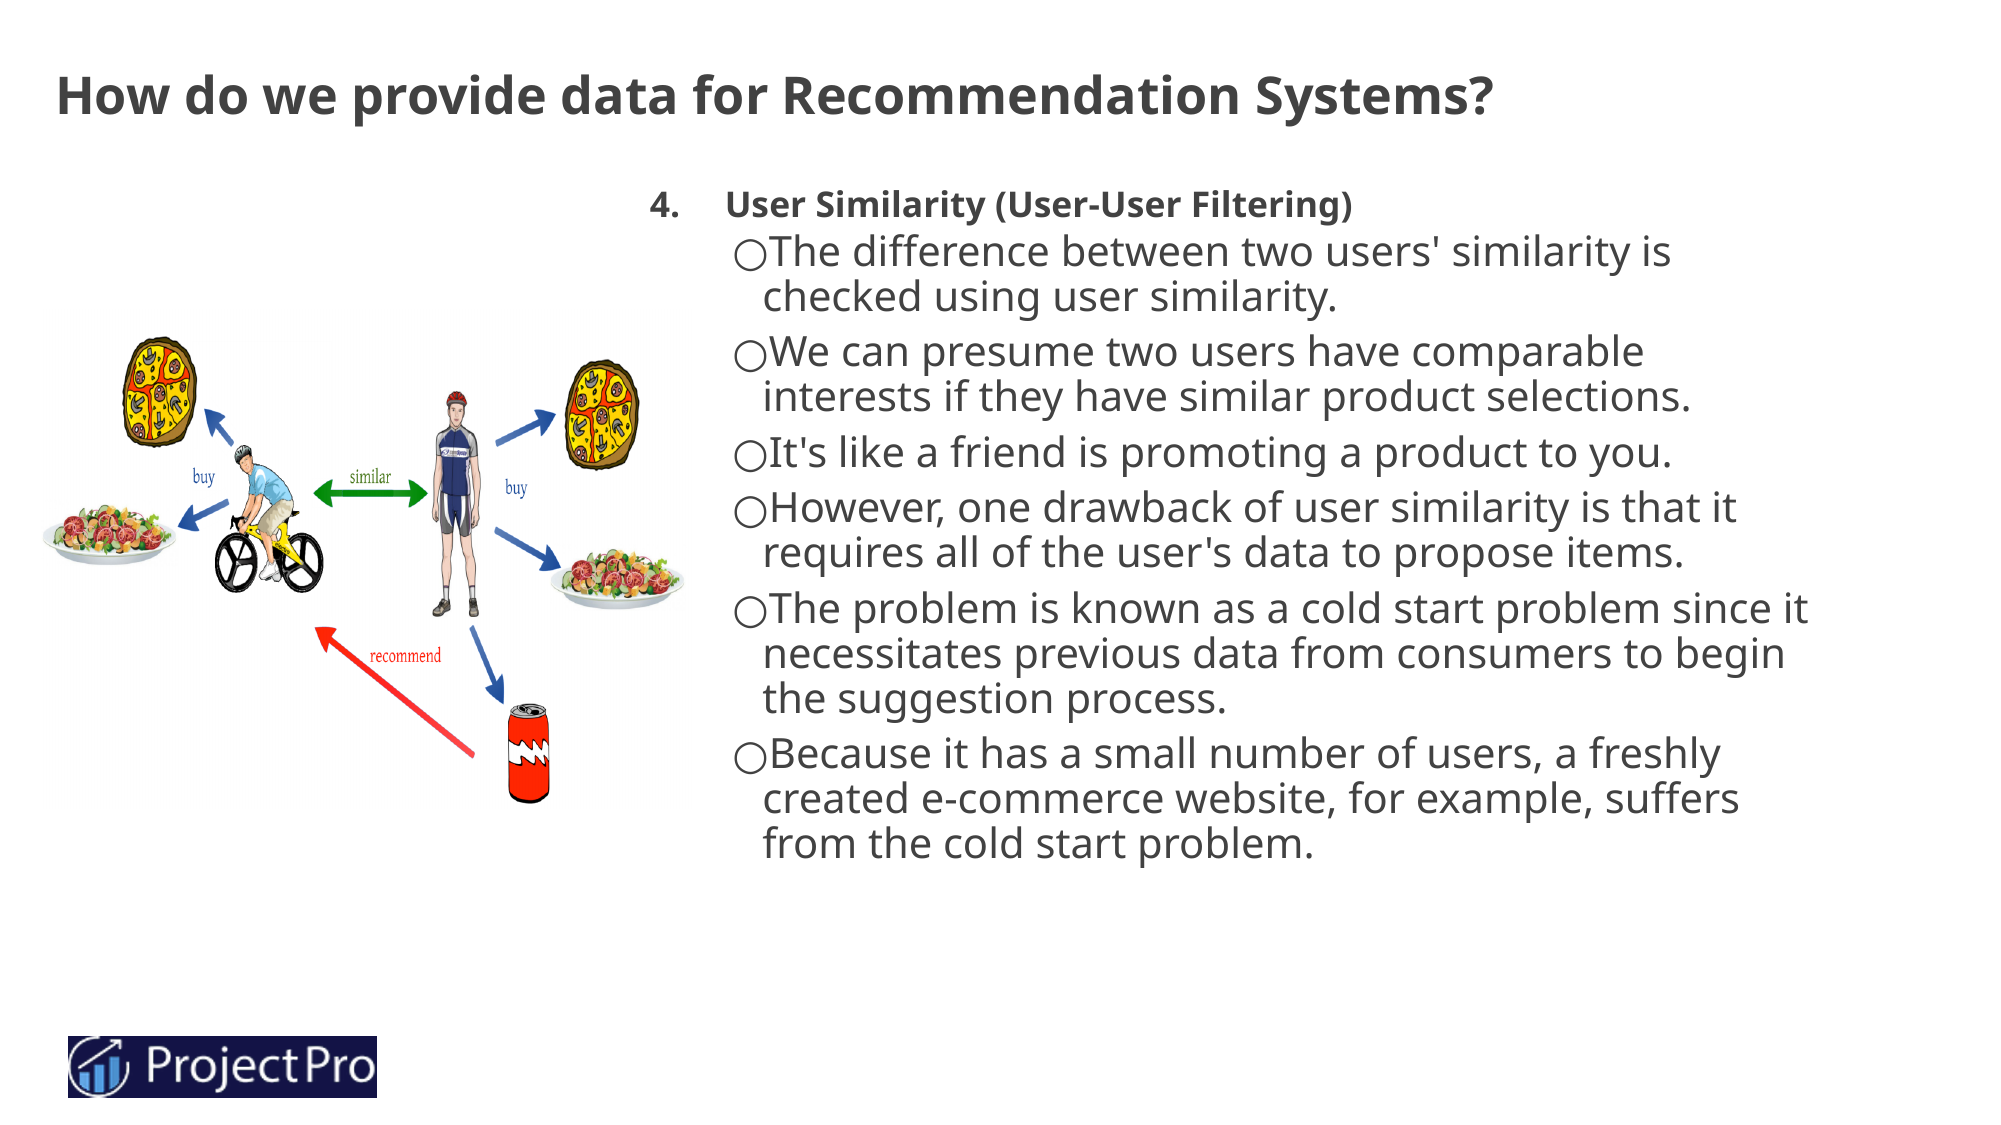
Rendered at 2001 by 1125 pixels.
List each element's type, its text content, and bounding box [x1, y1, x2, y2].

picture [39, 309, 692, 809]
list User Similarity (User-User Filtering) The difference between two users' similarity is checked using user similarity. We can presume two users have comparable interests if they have similar product selections. It's like a friend is promoting a product to you. However, one drawback of user similarity is that it requires all of the user's data to propose items. The problem is known as a cold start problem since it necessitates previous data from consumers to begin the suggestion process. Because it has a small number of users, a freshly created e-commerce website, for example, suffers from the cold start problem. [634, 178, 1835, 982]
title How do we provide data for Recommendation Systems? [40, 18, 1960, 178]
picture [68, 1036, 377, 1098]
